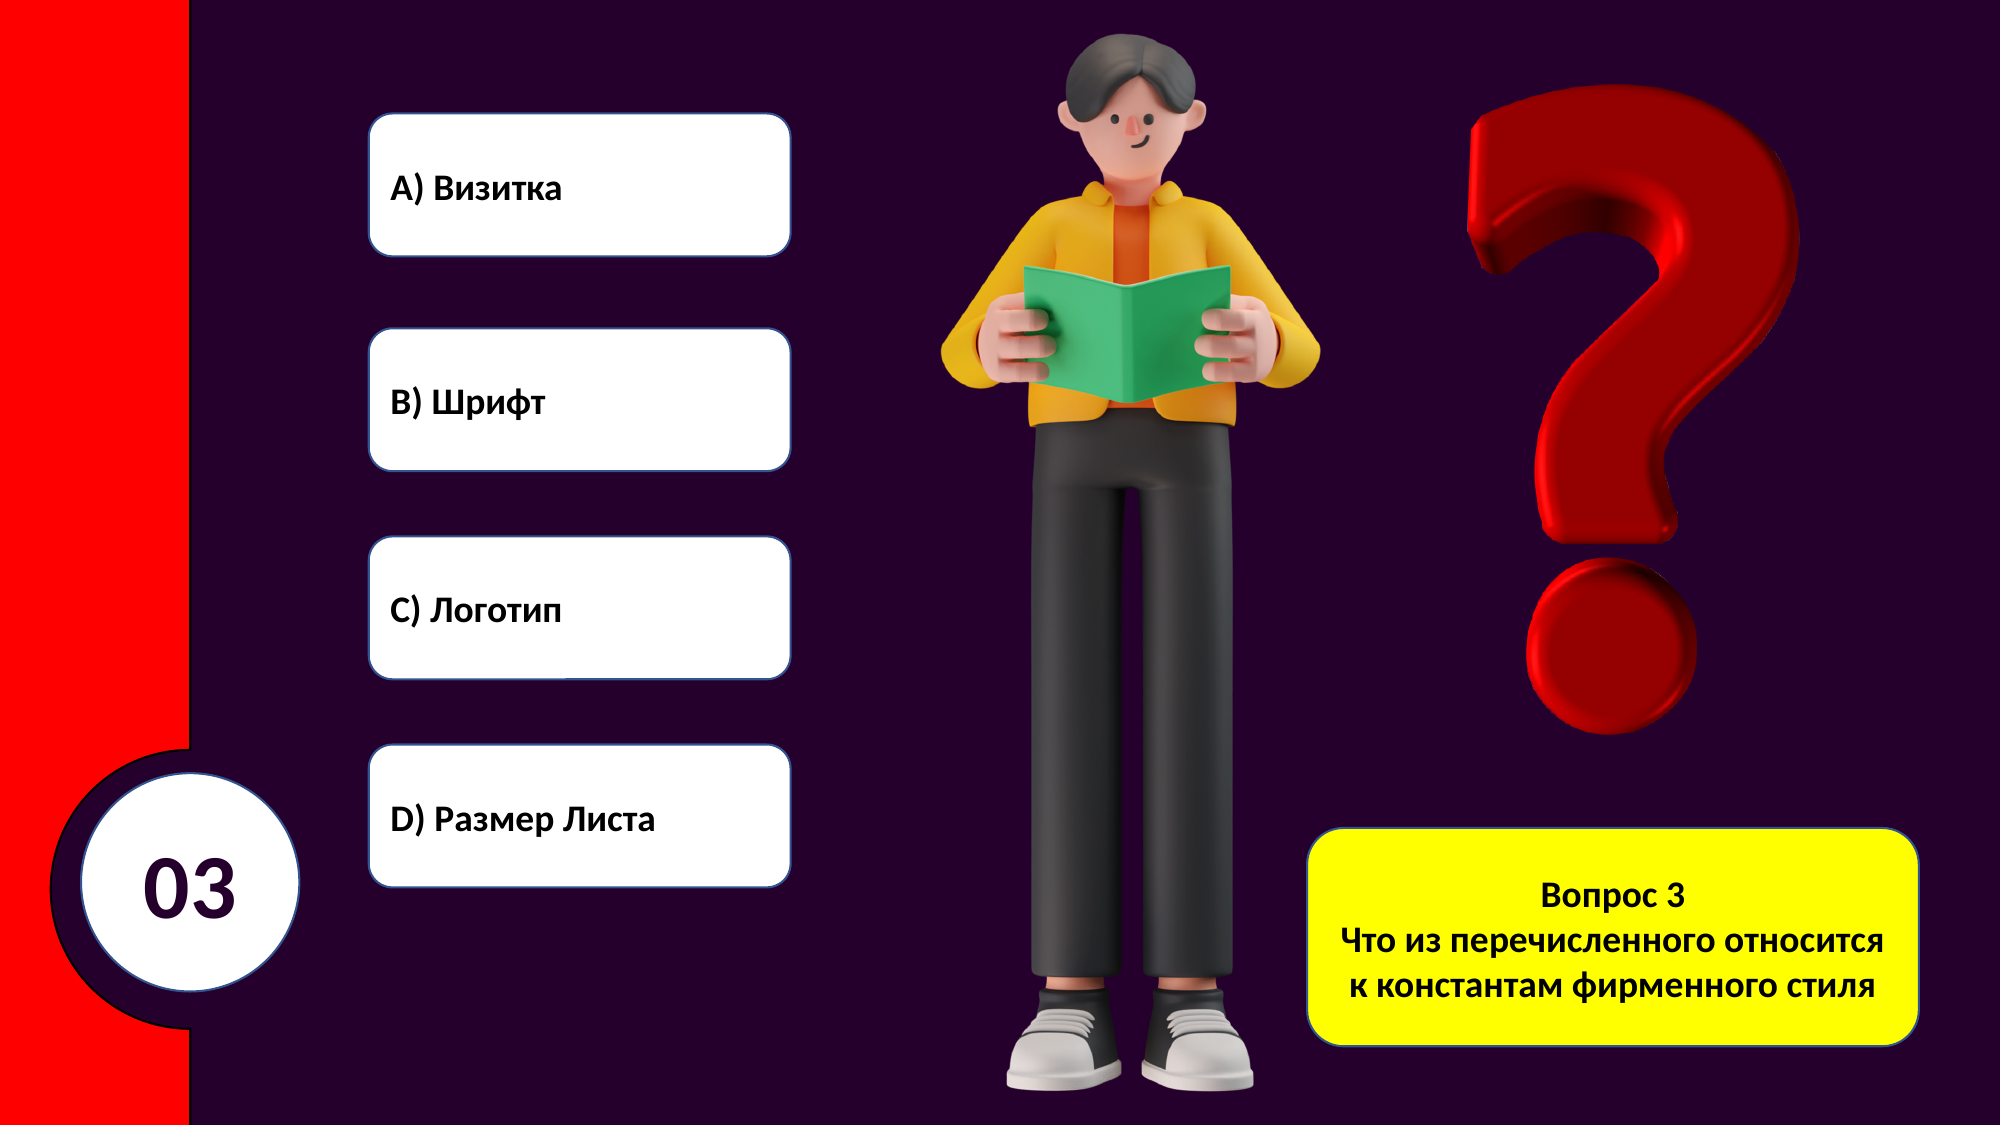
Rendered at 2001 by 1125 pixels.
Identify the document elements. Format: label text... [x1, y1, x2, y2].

text_box Вопрос 3 Что из перечисленного относится к константам фирменного стиля [1789, 826, 1920, 1048]
text_box 03 [79, 772, 301, 993]
text_box С) Логотип [367, 535, 472, 681]
text_box А) Визитка [367, 112, 472, 258]
picture [472, 0, 2000, 1125]
text_box D) Размер Листа [367, 743, 472, 889]
text_box В) Шрифт [367, 327, 472, 473]
text_box [0, 0, 192, 1125]
